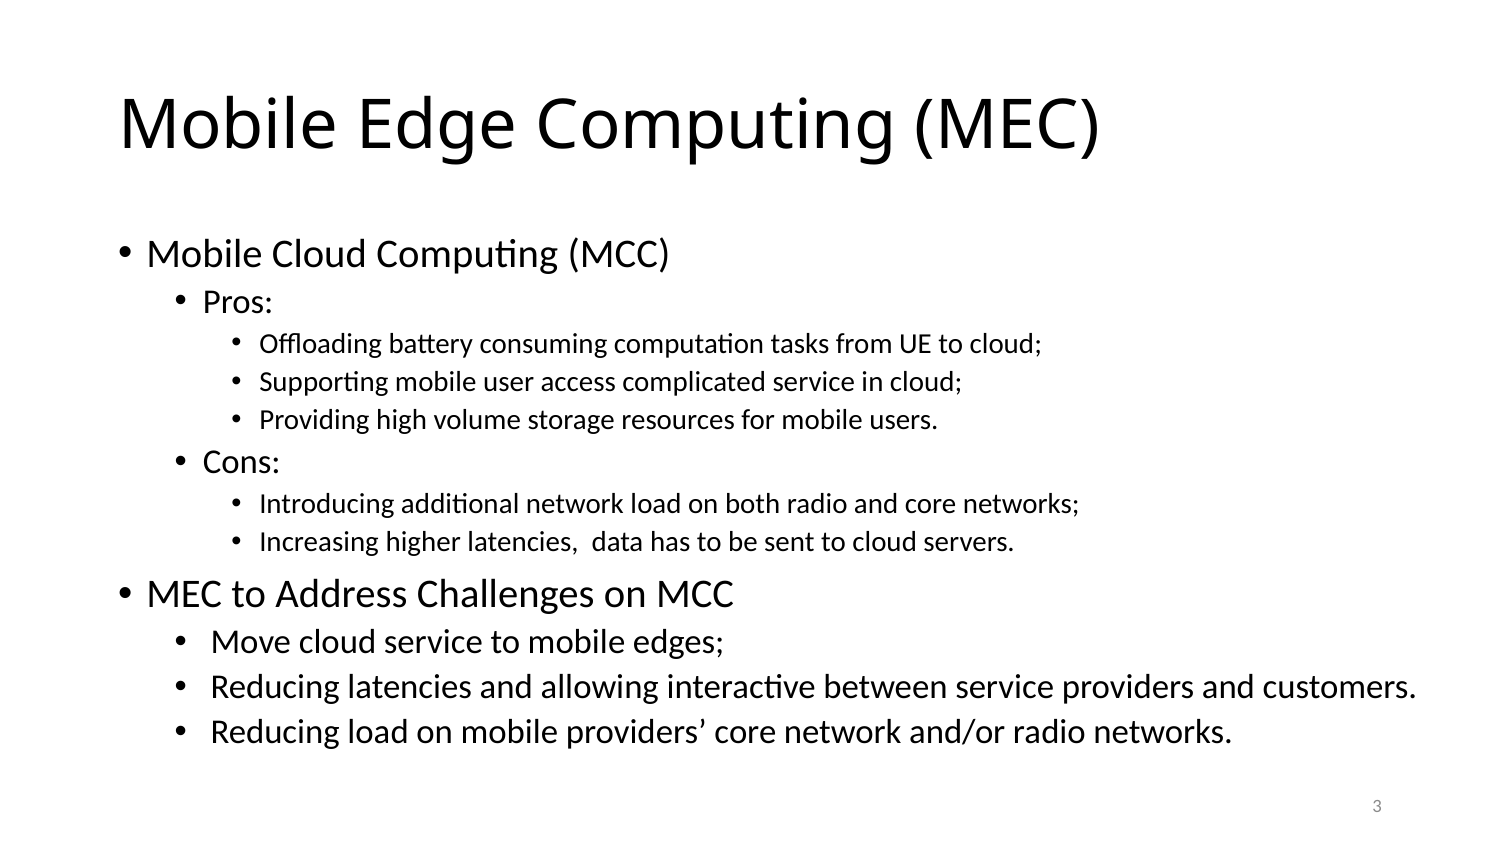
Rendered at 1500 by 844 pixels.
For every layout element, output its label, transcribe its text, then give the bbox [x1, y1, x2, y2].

title Mobile Edge Computing (MEC) [103, 44, 1397, 208]
slide_number 3 [1059, 782, 1397, 827]
list Mobile Cloud Computing (MCC) Pros: Offloading battery consuming computation tasks from UE to cloud; Supporting mobile user access complicated service in cloud; Providing high volume storage resources for mobile users. Cons: Introducing additional network load on both radio and core networks; Increasing higher latencies, data has to be sent to cloud servers. MEC to Address Challenges on MCC Move cloud service to mobile edges; Reducing latencies and allowing interactive between service providers and customers. Reducing load on mobile providers’ core network and/or radio networks. [103, 224, 1468, 760]
